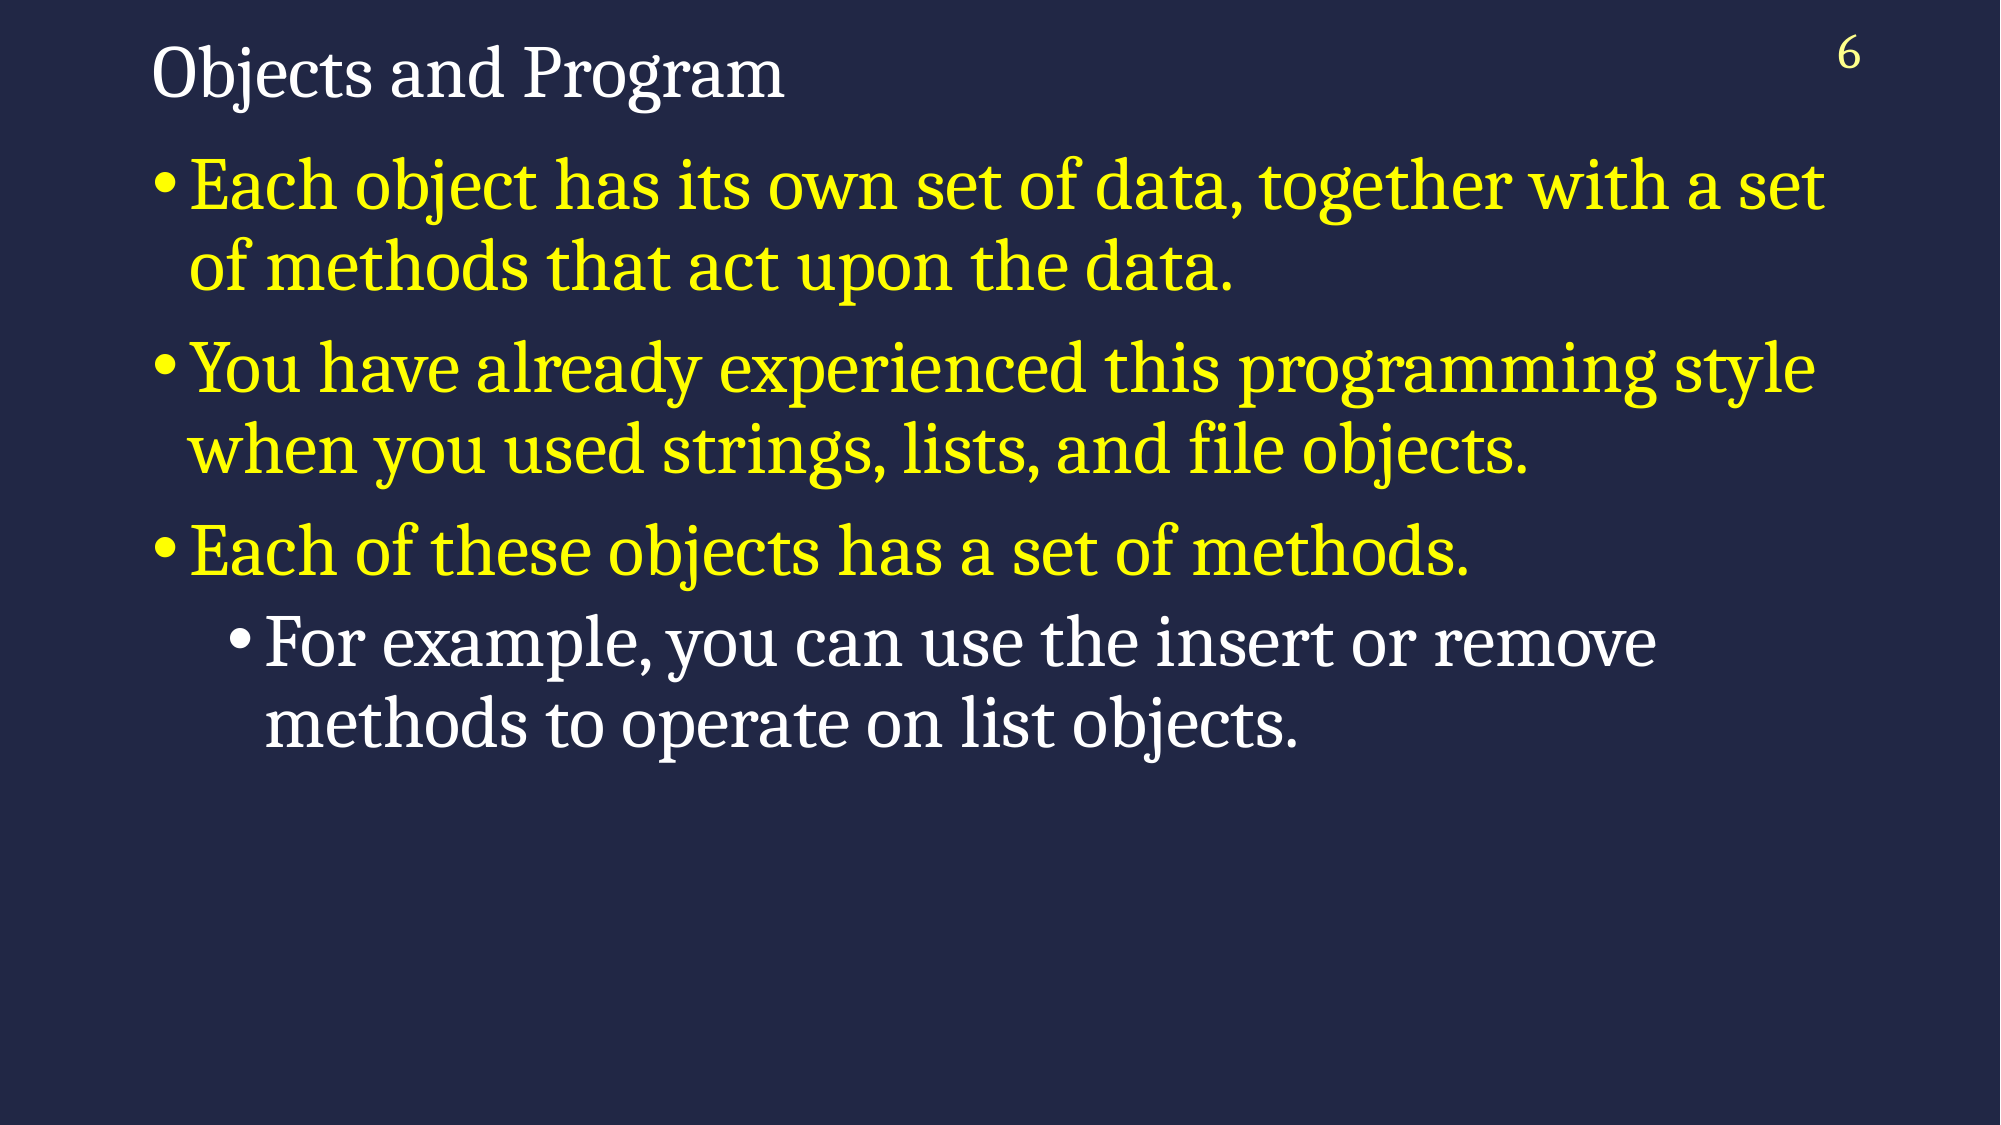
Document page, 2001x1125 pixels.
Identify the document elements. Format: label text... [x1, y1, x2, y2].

list Each object has its own set of data, together with a set of methods that act upon the data. You have already experienced this programming style when you used strings, lists, and file objects. Each of these objects has a set of methods. For example, you can use the insert or remove methods to operate on list objects. [137, 137, 1877, 1038]
title Objects and Program [137, 22, 1877, 125]
slide_number 6 [1760, 18, 1877, 79]
